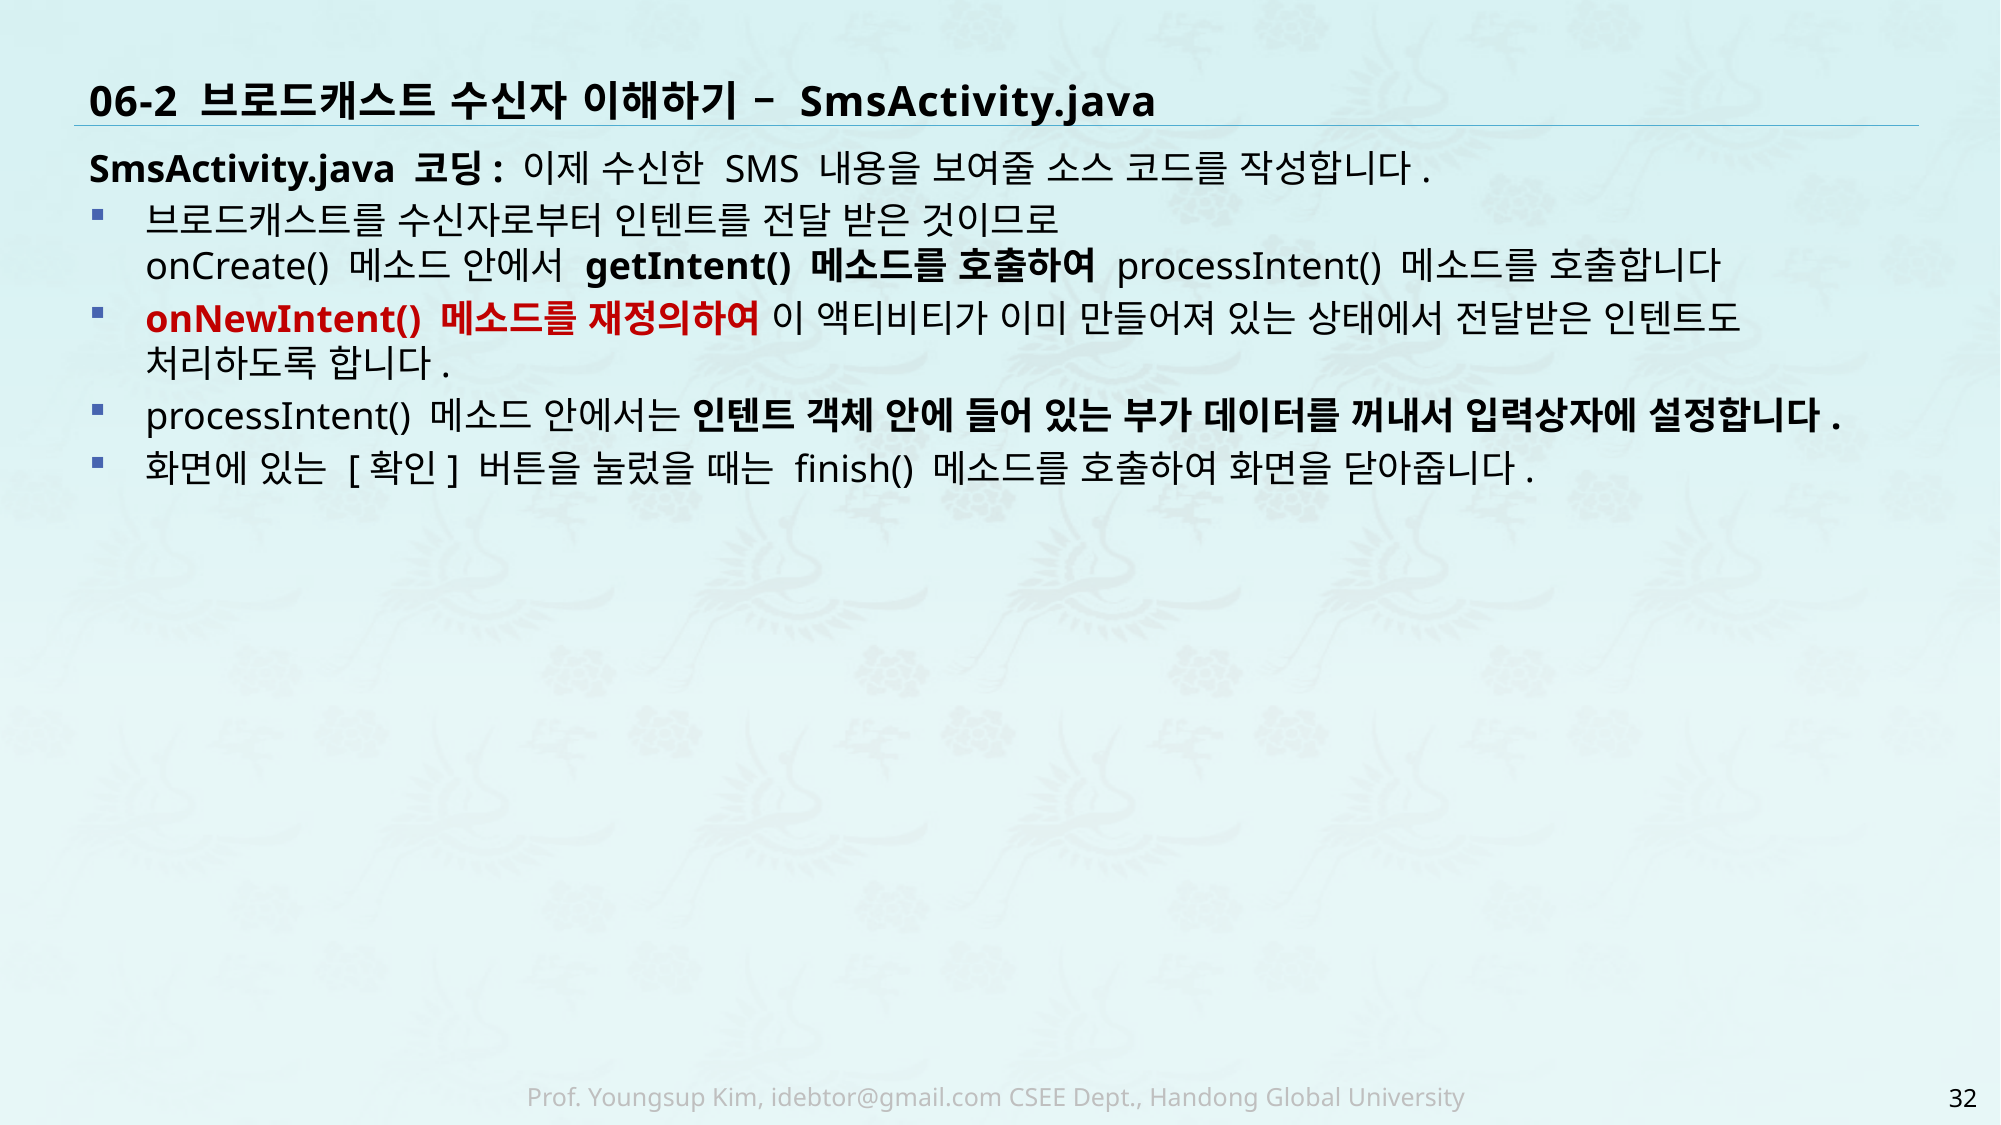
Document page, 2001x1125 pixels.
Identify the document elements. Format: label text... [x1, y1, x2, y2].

title 06-2 브로드캐스트 수신자 이해하기 – SmsActivity.java [74, 62, 1920, 137]
slide_number 32 [1816, 1069, 1993, 1125]
list SmsActivity.java 코딩: 이제 수신한 SMS 내용을 보여줄 소스 코드를 작성합니다. 브로드캐스트를 수신자로부터 인텐트를 전달 받은 것이므로 onCreate() 메소드 안에서 getIntent() 메소드를 호출하여 processIntent() 메소드를 호출합니다 onNewIntent() 메소드를 재정의하여 이 액티비티가 이미 만들어져 있는 상태에서 전달받은 인텐트도 처리하도록 합니다. processIntent() 메소드 안에서는 인텐트 객체 안에 들어 있는 부가 데이터를 꺼내서 입력상자에 설정합니다. 화면에 있는 [확인] 버튼을 눌렀을 때는 finish() 메소드를 호출하여 화면을 닫아줍니다. [74, 137, 1921, 1066]
